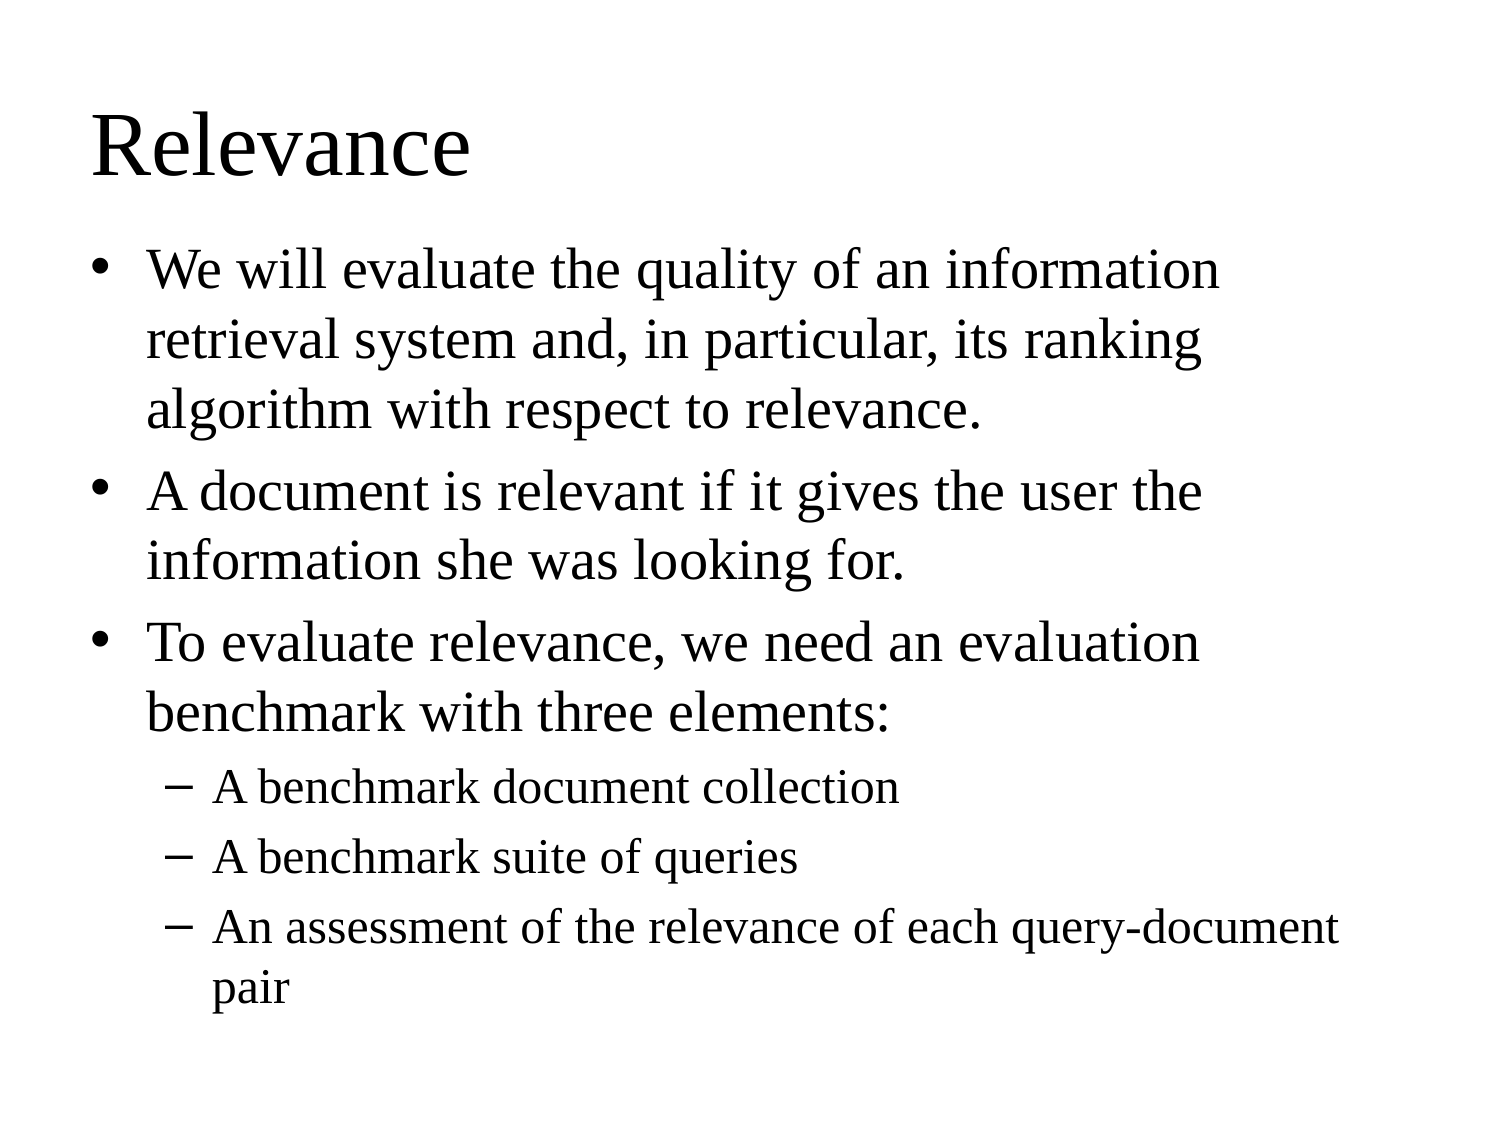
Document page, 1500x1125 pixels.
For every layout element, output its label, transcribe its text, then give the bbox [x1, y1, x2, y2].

list We will evaluate the quality of an information retrieval system and, in particular, its ranking algorithm with respect to relevance. A document is relevant if it gives the user the information she was looking for. To evaluate relevance, we need an evaluation benchmark with three elements: A benchmark document collection A benchmark suite of queries An assessment of the relevance of each query-document pair [74, 222, 1426, 966]
title Relevance [74, 44, 1426, 222]
